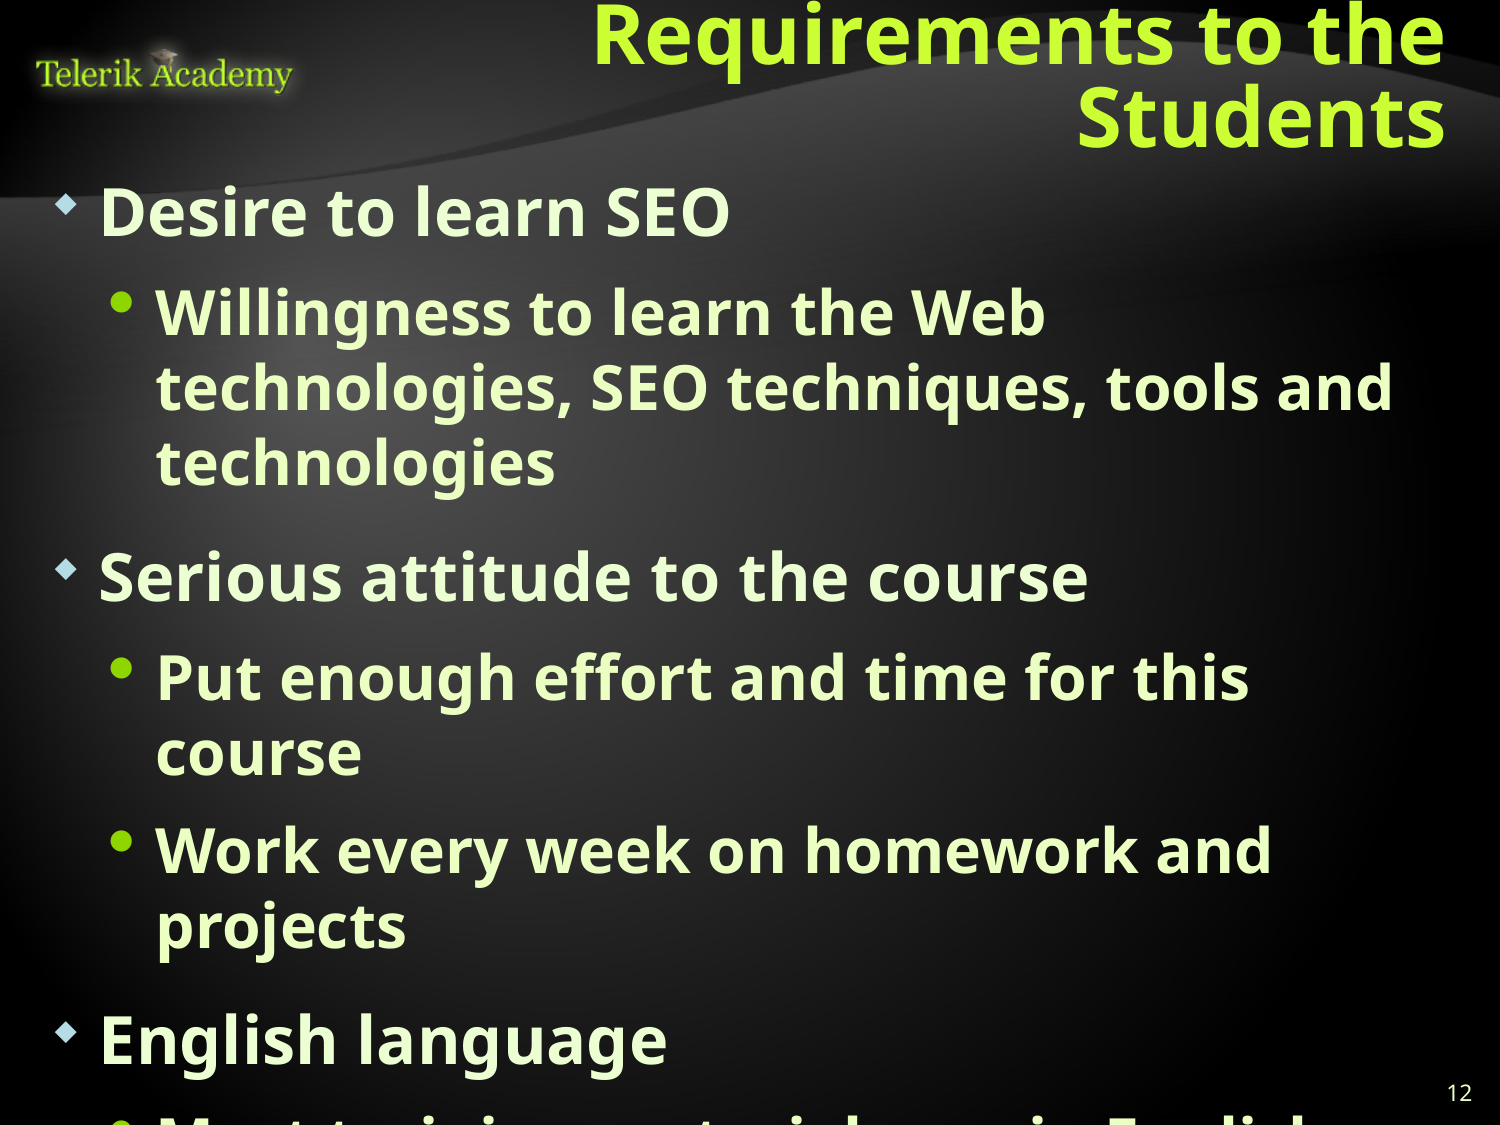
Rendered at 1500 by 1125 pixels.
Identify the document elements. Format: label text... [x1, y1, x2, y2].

slide_number 12 [1412, 1074, 1488, 1113]
list Desire to learn SEO Willingness to learn the Web technologies, SEO techniques, tools and technologies Serious attitude to the course Put enough effort and time for this course Work every week on homework and projects English language Most training materials are in English Basic skills in HTML and CMS Systems [37, 162, 1463, 1088]
title Requirements to the Students [300, 12, 1463, 150]
picture [0, 0, 1500, 1125]
